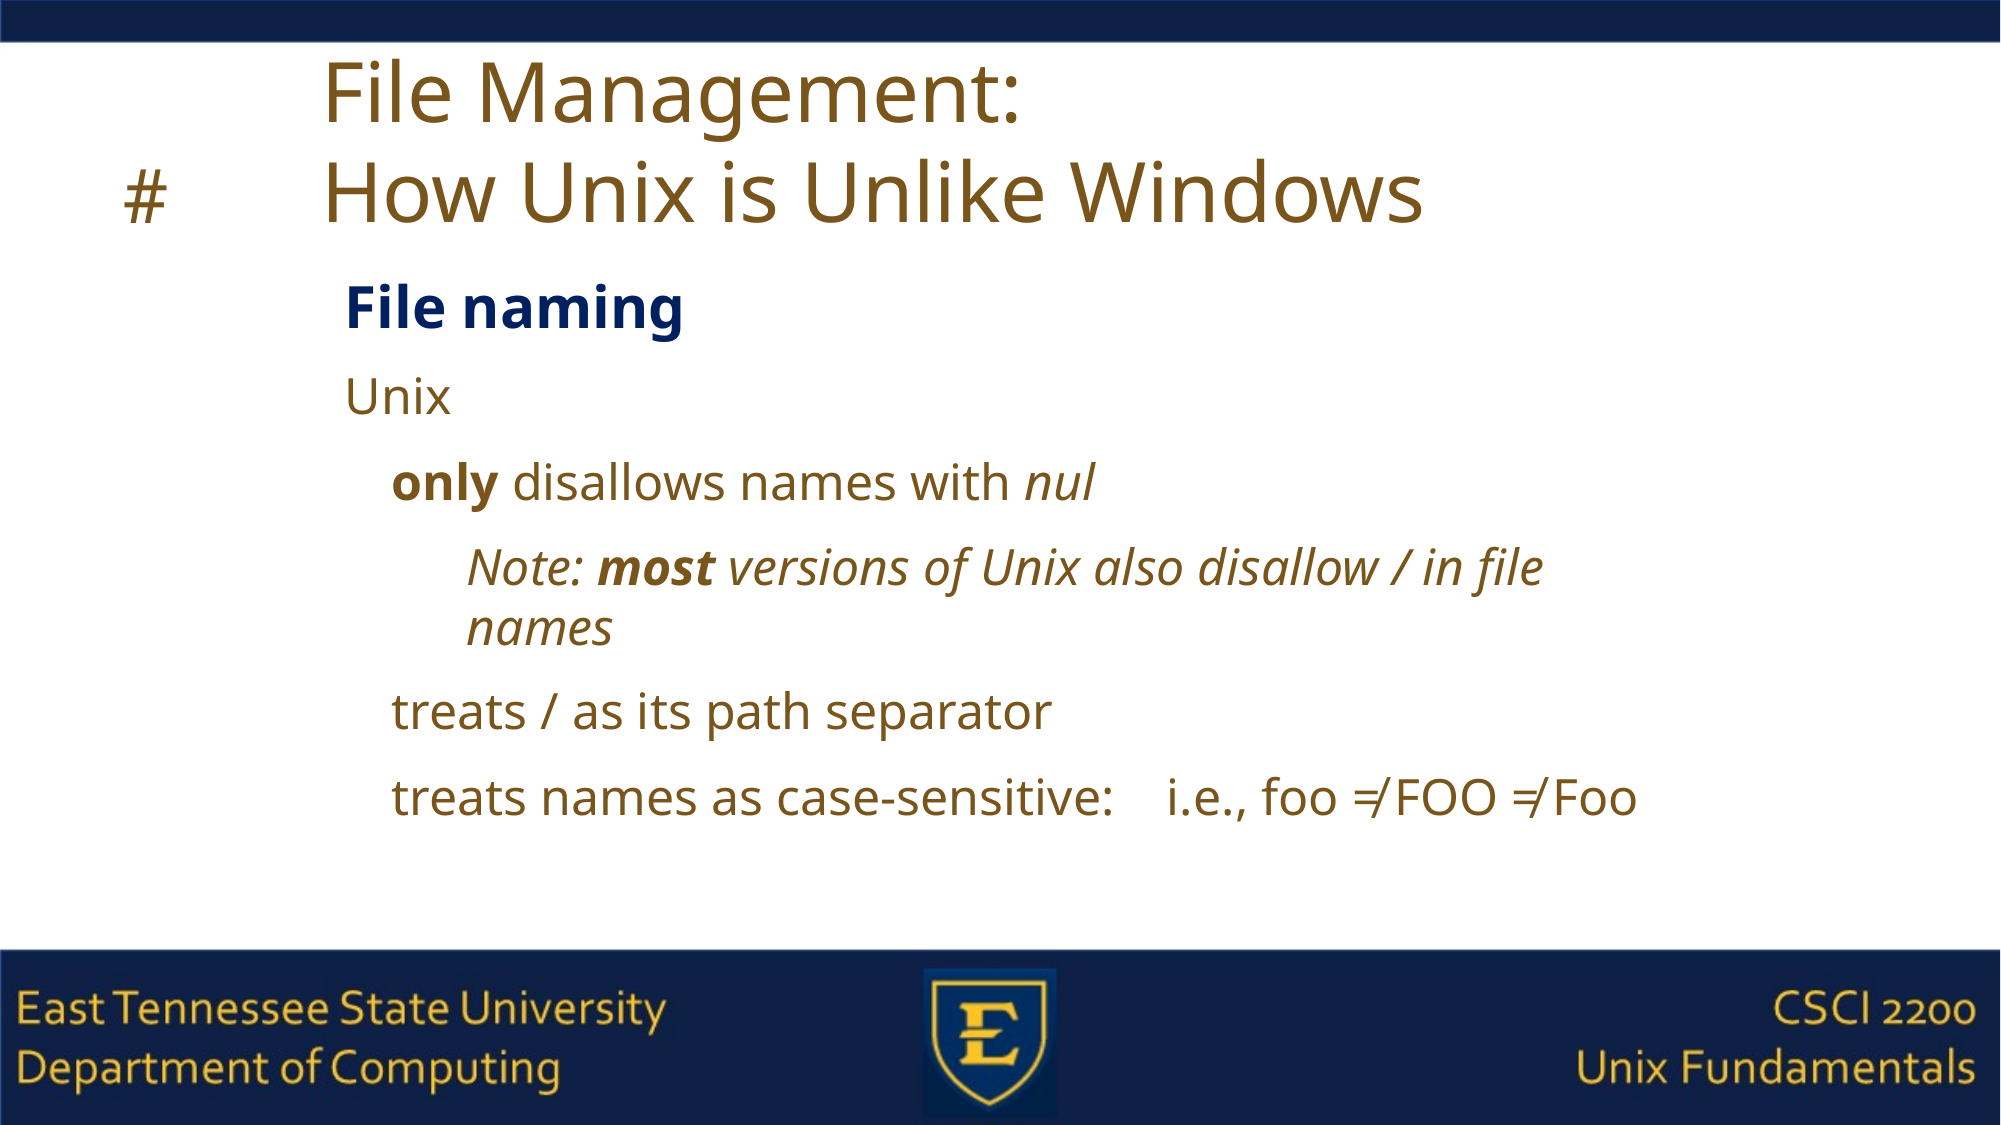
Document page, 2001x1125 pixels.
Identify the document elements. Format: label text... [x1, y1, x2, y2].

picture [0, 0, 2001, 1125]
list File naming Unix only disallows names with nul Note: most versions of Unix also disallow / in file names treats / as its path separator treats names as case-sensitive: i.e., foo ≠ FOO ≠ Foo [329, 262, 1690, 1038]
title File Management: How Unix is Unlike Windows [306, 44, 1666, 235]
